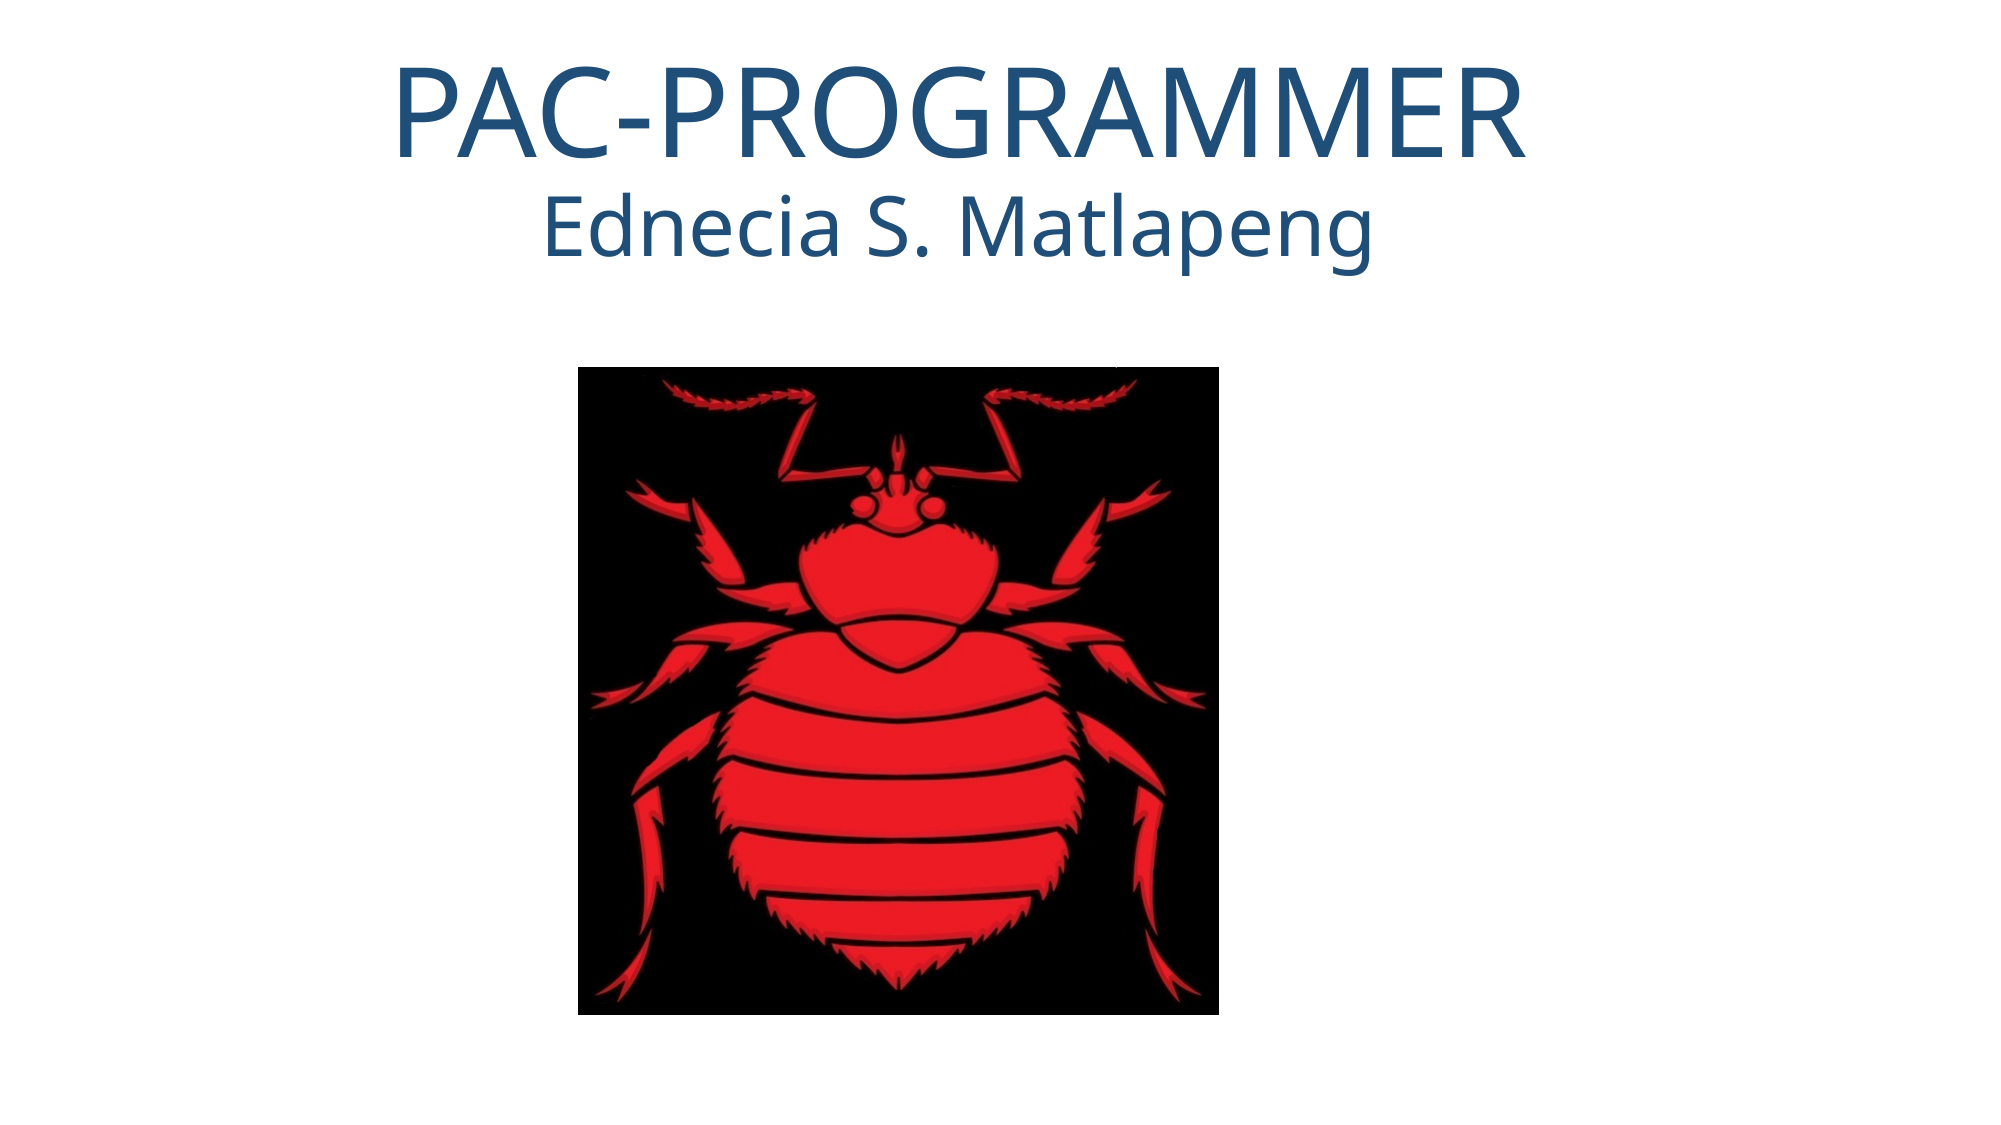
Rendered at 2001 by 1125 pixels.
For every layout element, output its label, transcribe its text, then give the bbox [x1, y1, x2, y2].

picture [578, 367, 1219, 1015]
title PAC-PROGRAMMER Ednecia S. Matlapeng [208, 29, 1709, 282]
